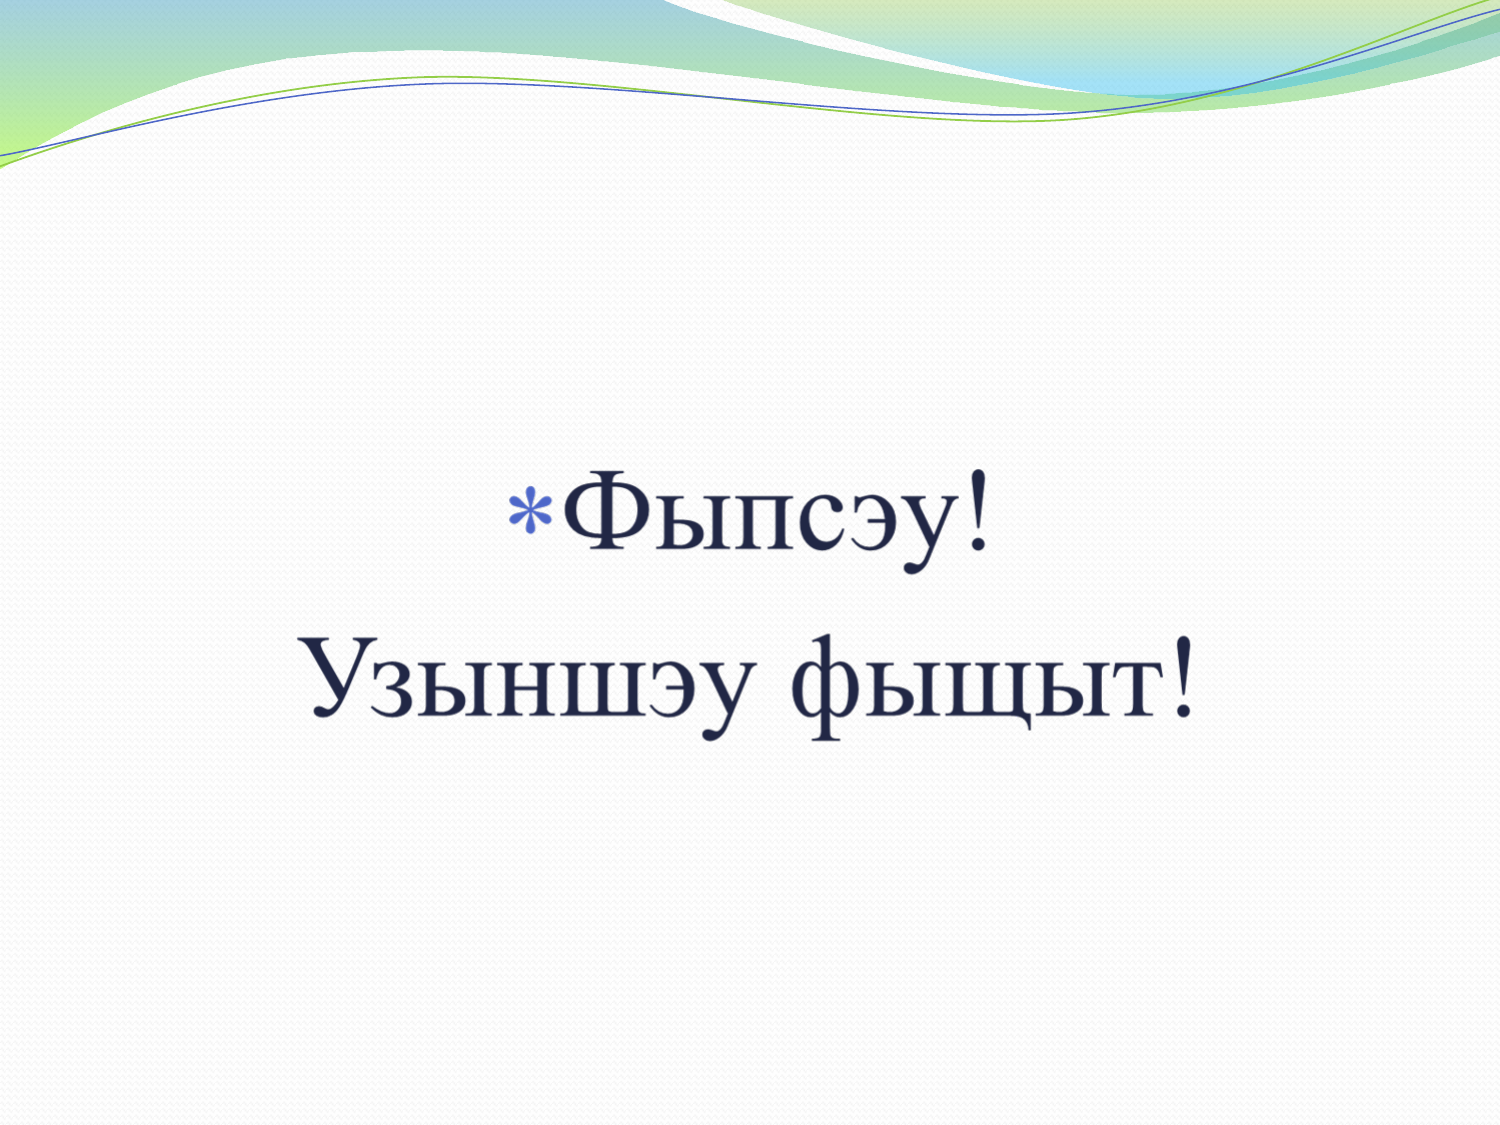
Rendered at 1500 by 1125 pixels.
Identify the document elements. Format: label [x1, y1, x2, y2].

list [178, 394, 1322, 961]
